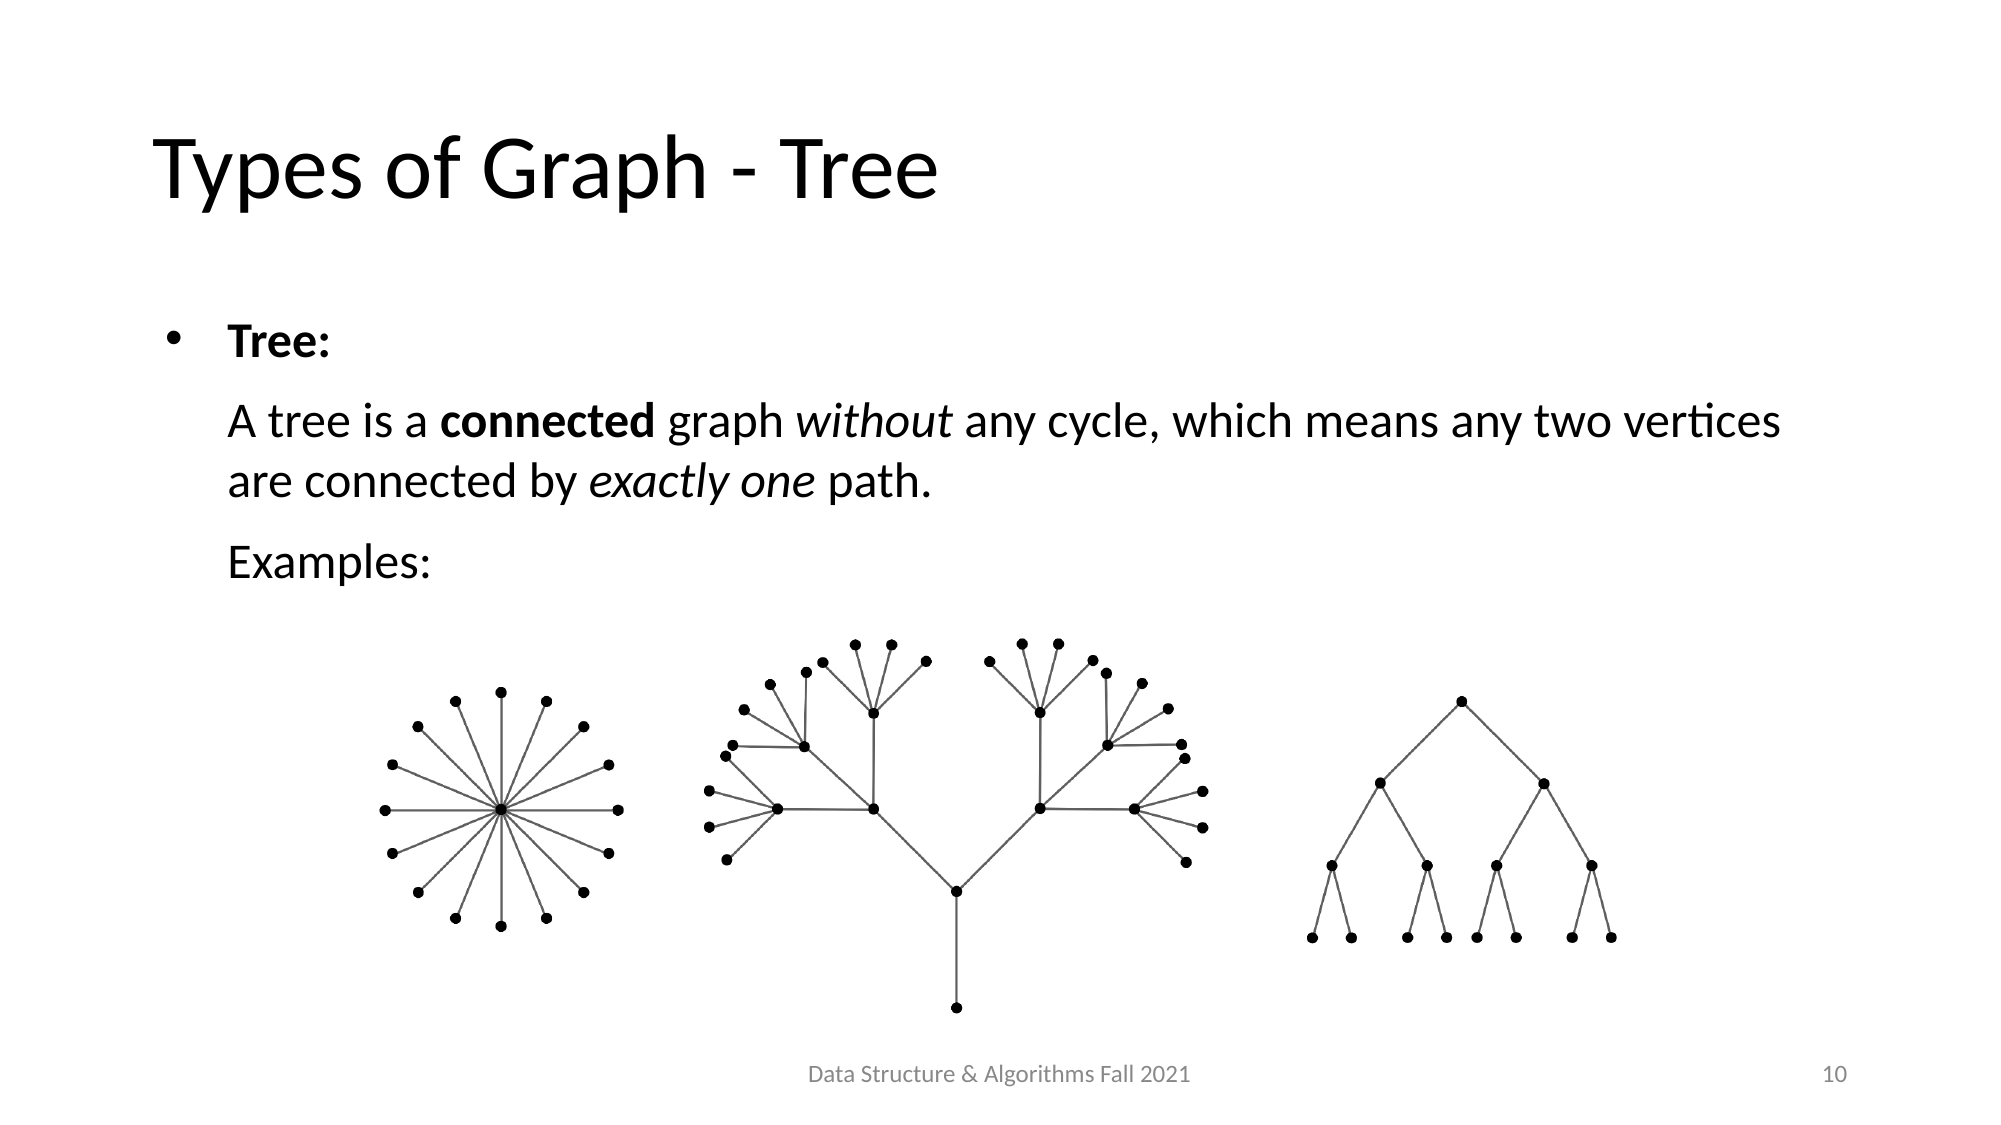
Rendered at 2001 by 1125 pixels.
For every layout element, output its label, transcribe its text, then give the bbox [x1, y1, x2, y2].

title Types of Graph - Tree [137, 59, 1863, 278]
slide_number 10 [1412, 1042, 1863, 1103]
list Tree: A tree is a connected graph without any cycle, which means any two vertices are connected by exactly one path. Examples: [137, 299, 1863, 1014]
picture [378, 637, 1617, 1014]
footer Data Structure & Algorithms Fall 2021 [662, 1042, 1338, 1103]
